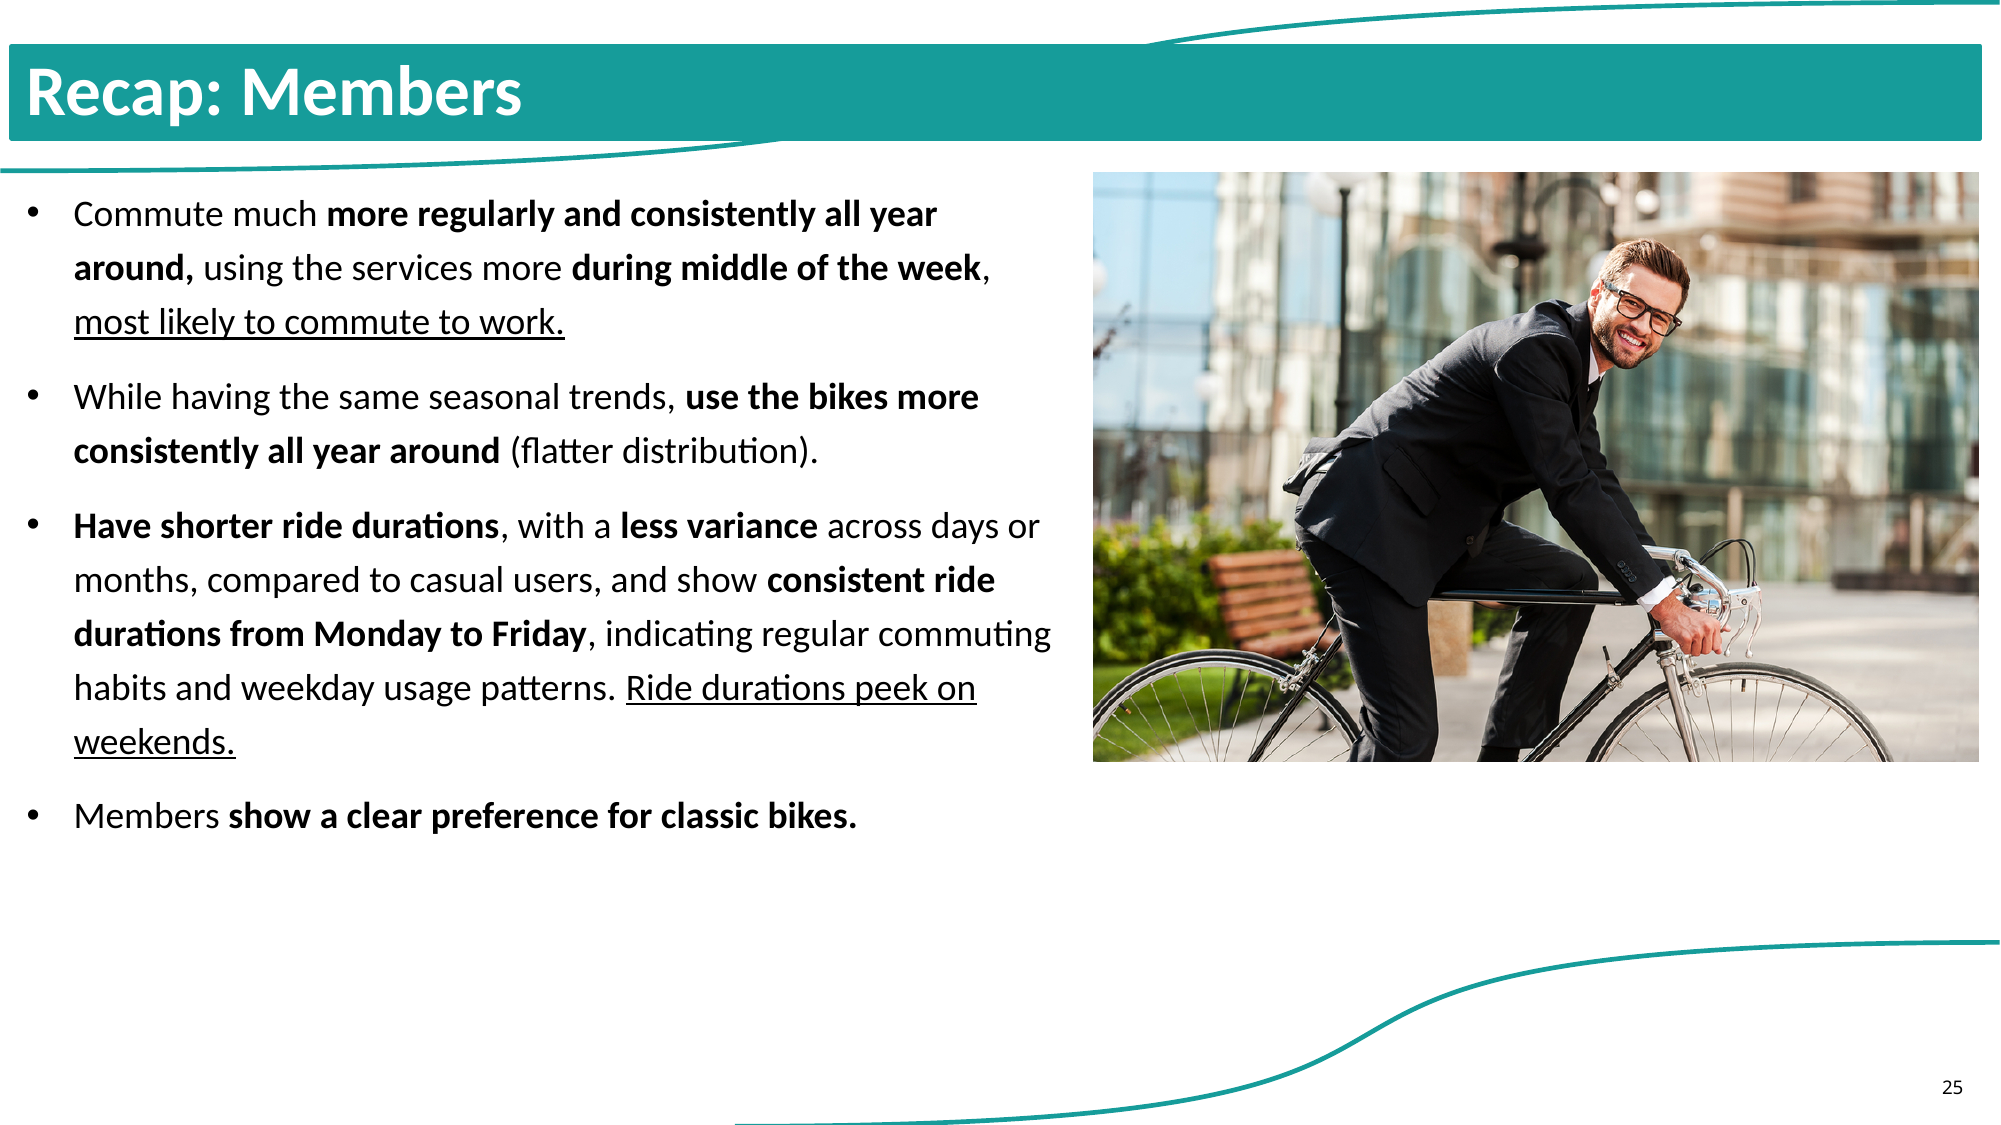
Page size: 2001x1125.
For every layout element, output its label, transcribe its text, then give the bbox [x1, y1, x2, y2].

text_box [734, 942, 2000, 1125]
list Commute much more regularly and consistently all year around, using the services more during middle of the week, most likely to commute to work. While having the same seasonal trends, use the bikes more consistently all year around (flatter distribution). Have shorter ride durations, with a less variance across days or months, compared to casual users, and show consistent ride durations from Monday to Friday, indicating regular commuting habits and weekday usage patterns. Ride durations peek on weekends. Members show a clear preference for classic bikes. [11, 172, 1080, 998]
picture [1093, 172, 1979, 762]
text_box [0, 2, 2000, 171]
